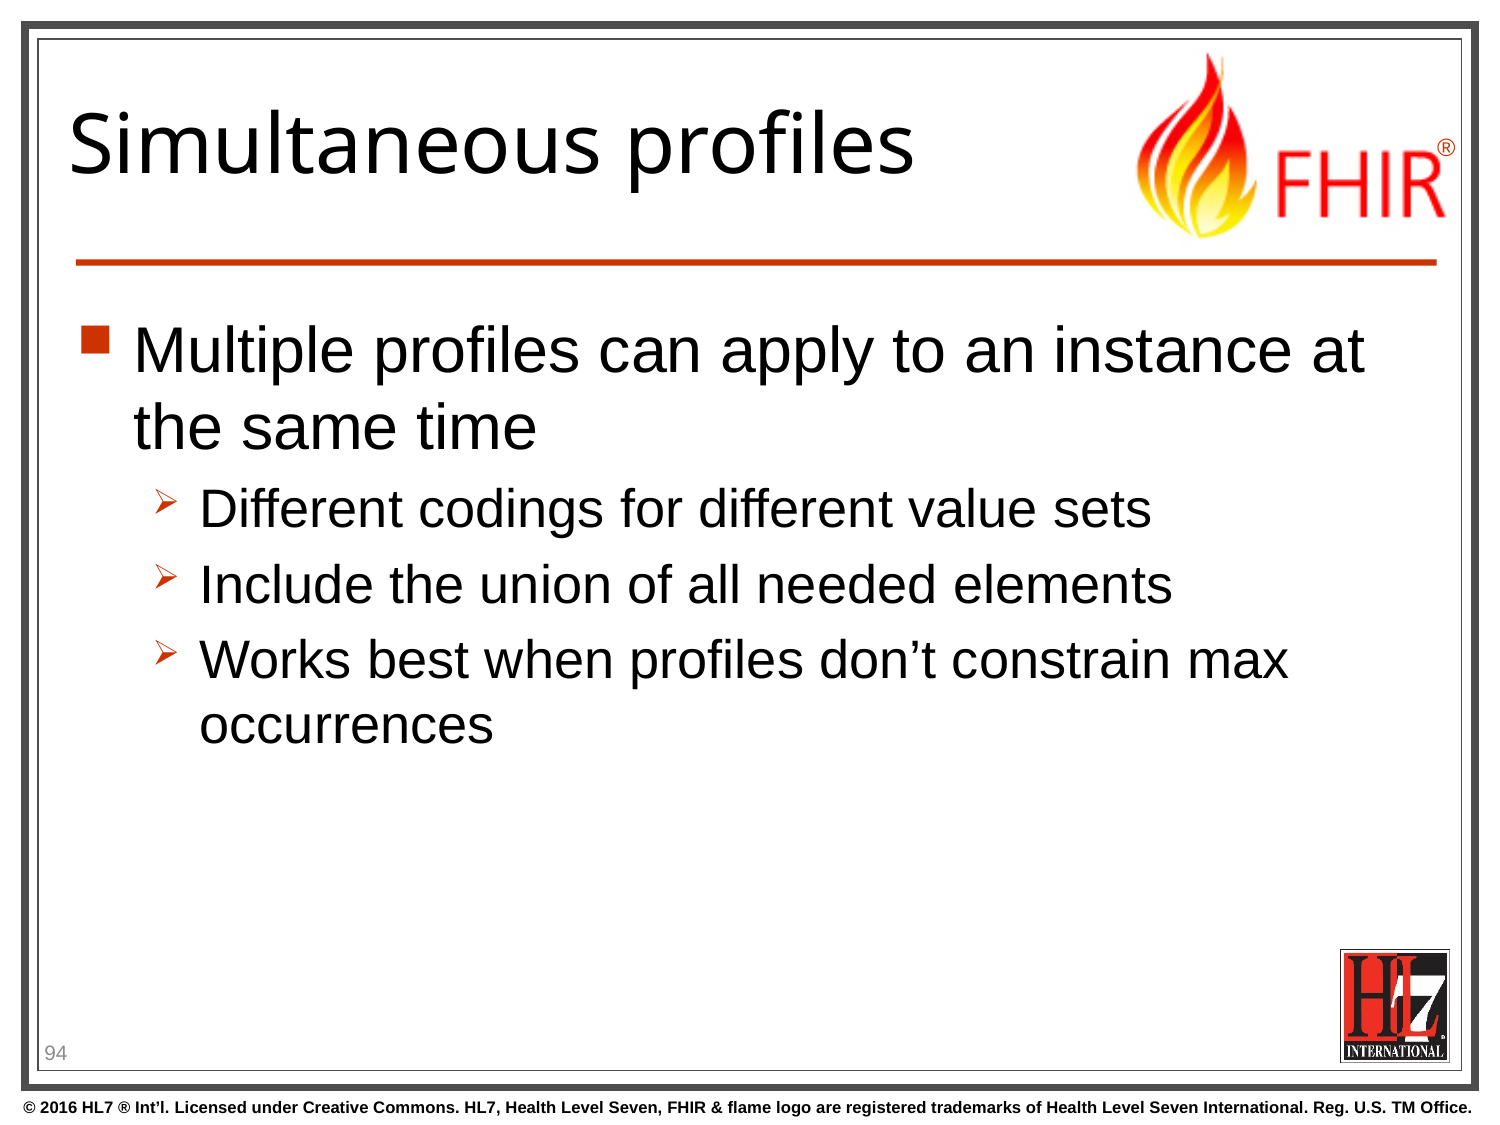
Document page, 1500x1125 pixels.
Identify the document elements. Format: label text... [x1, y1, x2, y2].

picture [1340, 949, 1450, 1063]
title Simultaneous profiles [53, 54, 1128, 244]
picture [1124, 42, 1458, 249]
list Multiple profiles can apply to an instance at the same time Different codings for different value sets Include the union of all needed elements Works best when profiles don’t constrain max occurrences [62, 299, 1438, 1059]
slide_number 94 [29, 1034, 148, 1071]
